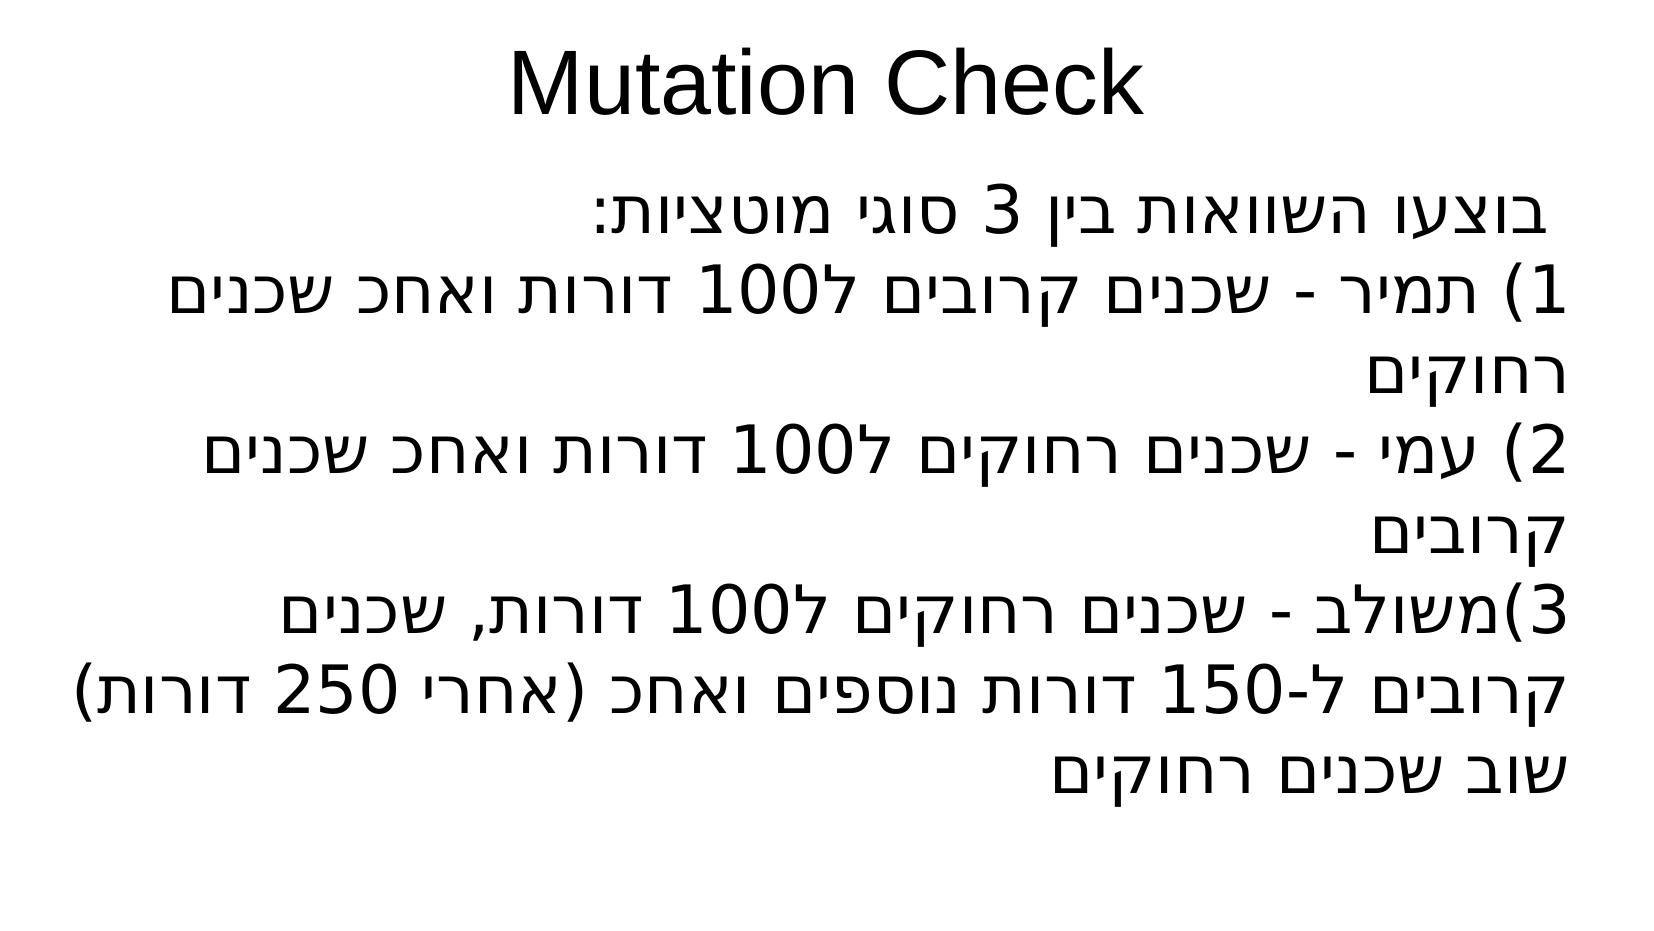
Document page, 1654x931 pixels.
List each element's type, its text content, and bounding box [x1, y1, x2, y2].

text_box Mutation Check [82, 0, 1571, 132]
text_box בוצעו השוואות בין 3 סוגי מוטציות: 1) תמיר - שכנים קרובים ל100 דורות ואחכ שכנים רחוקים 2) עמי - שכנים רחוקים ל100 דורות ואחכ שכנים קרובים 3)משולב - שכנים רחוקים ל100 דורות, שכנים קרובים ל-150 דורות נוספים ואחכ (אחרי 250 דורות) שוב שכנים רחוקים [65, 132, 1571, 843]
